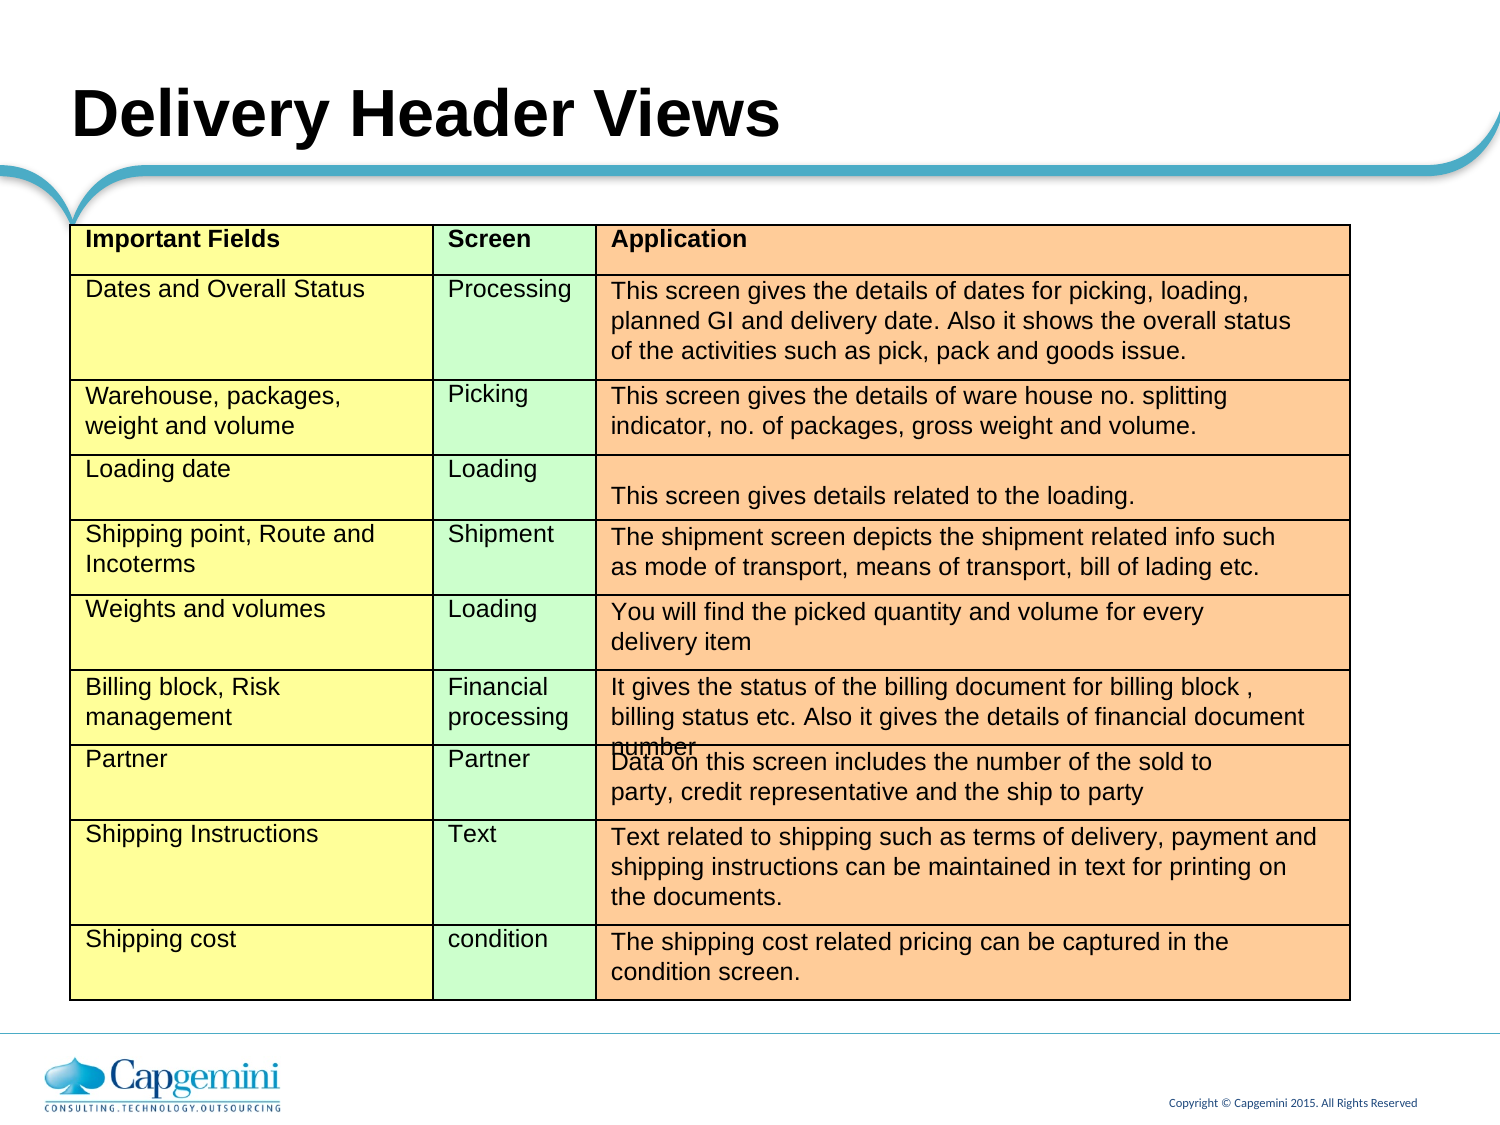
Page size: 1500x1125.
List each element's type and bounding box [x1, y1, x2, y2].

picture [44, 1056, 281, 1113]
text_box [69, 223, 1352, 1002]
text_box [69, 53, 1139, 119]
